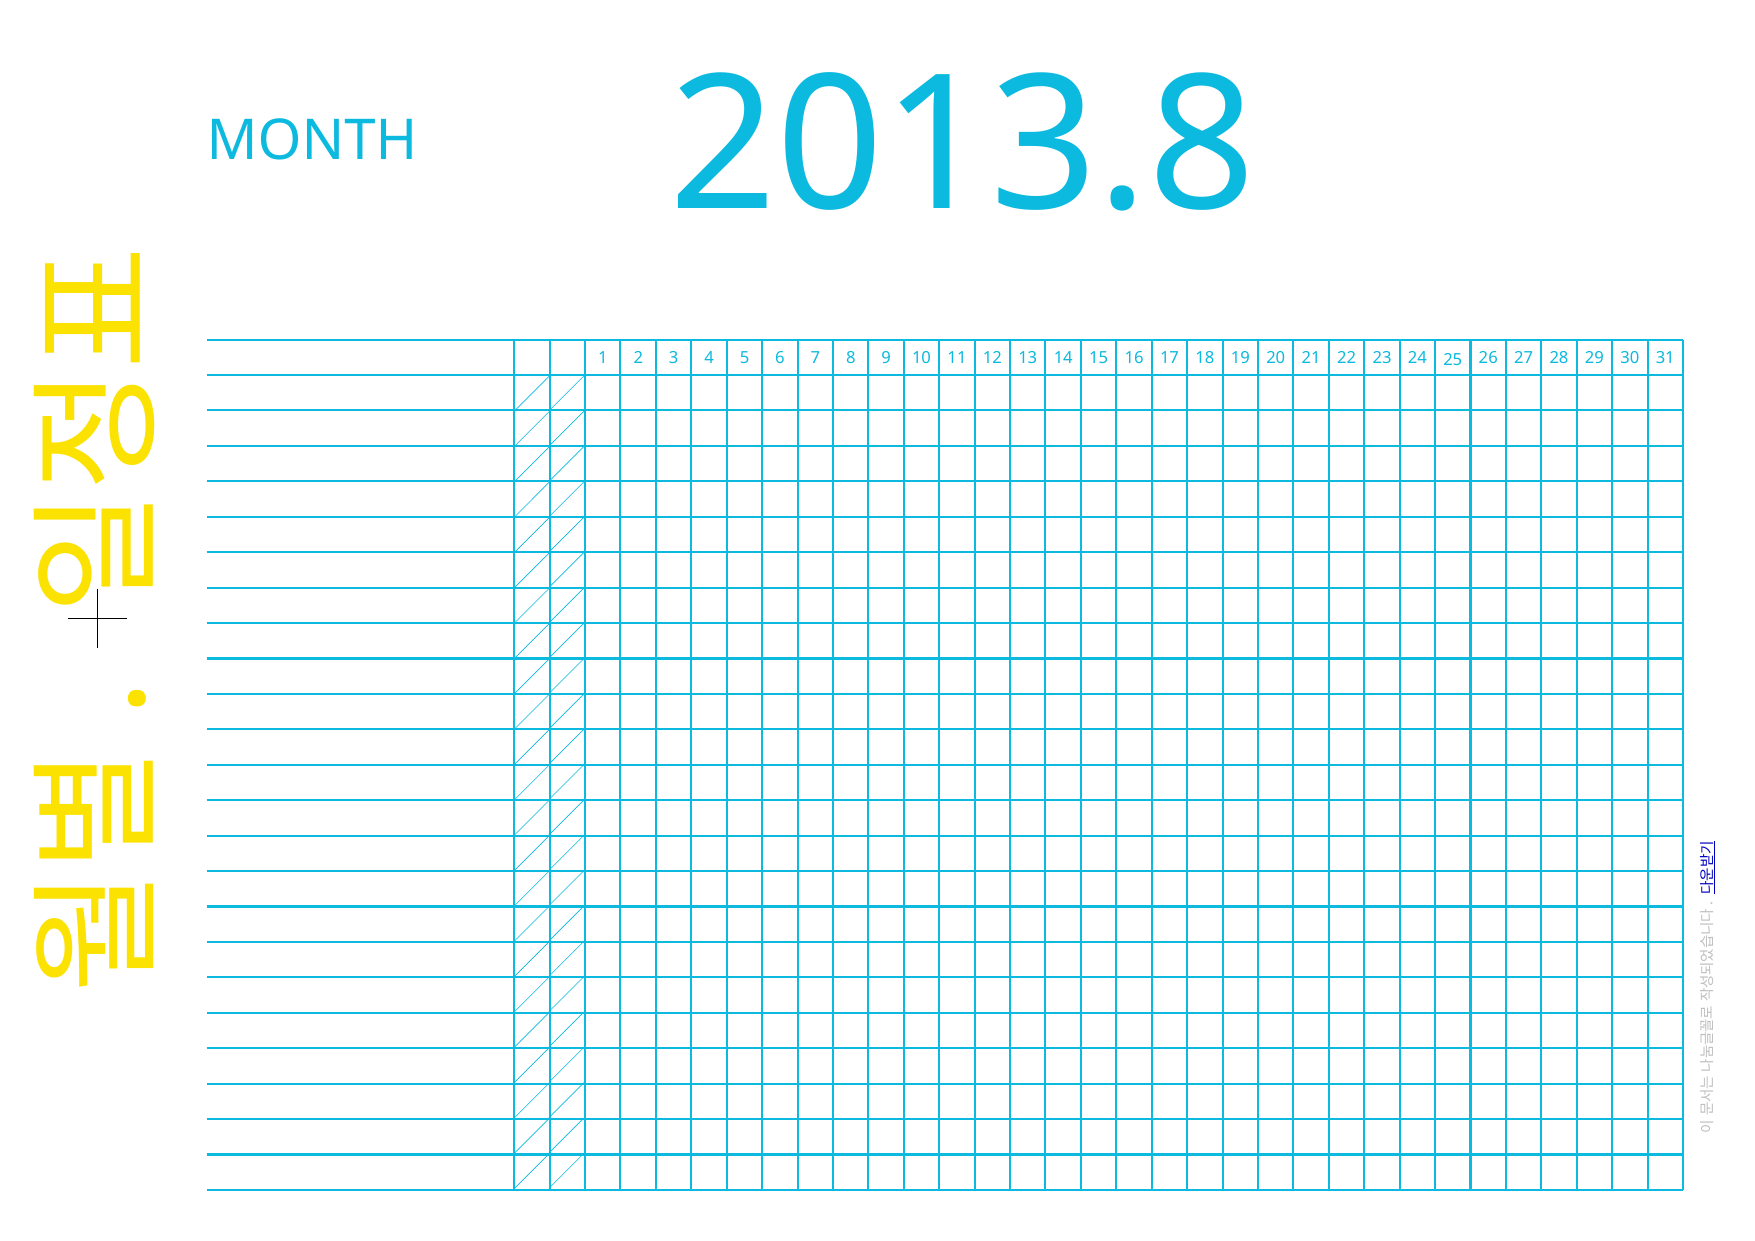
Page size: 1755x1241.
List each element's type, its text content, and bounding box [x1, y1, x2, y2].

title 월별. 일정표 [21, 0, 469, 1241]
text_box 이 문서는 나눔글꼴로 작성되었습니다. 다운받기 [1697, 791, 1719, 1134]
list month [206, 103, 531, 237]
list 2013.8 [669, 21, 1442, 272]
